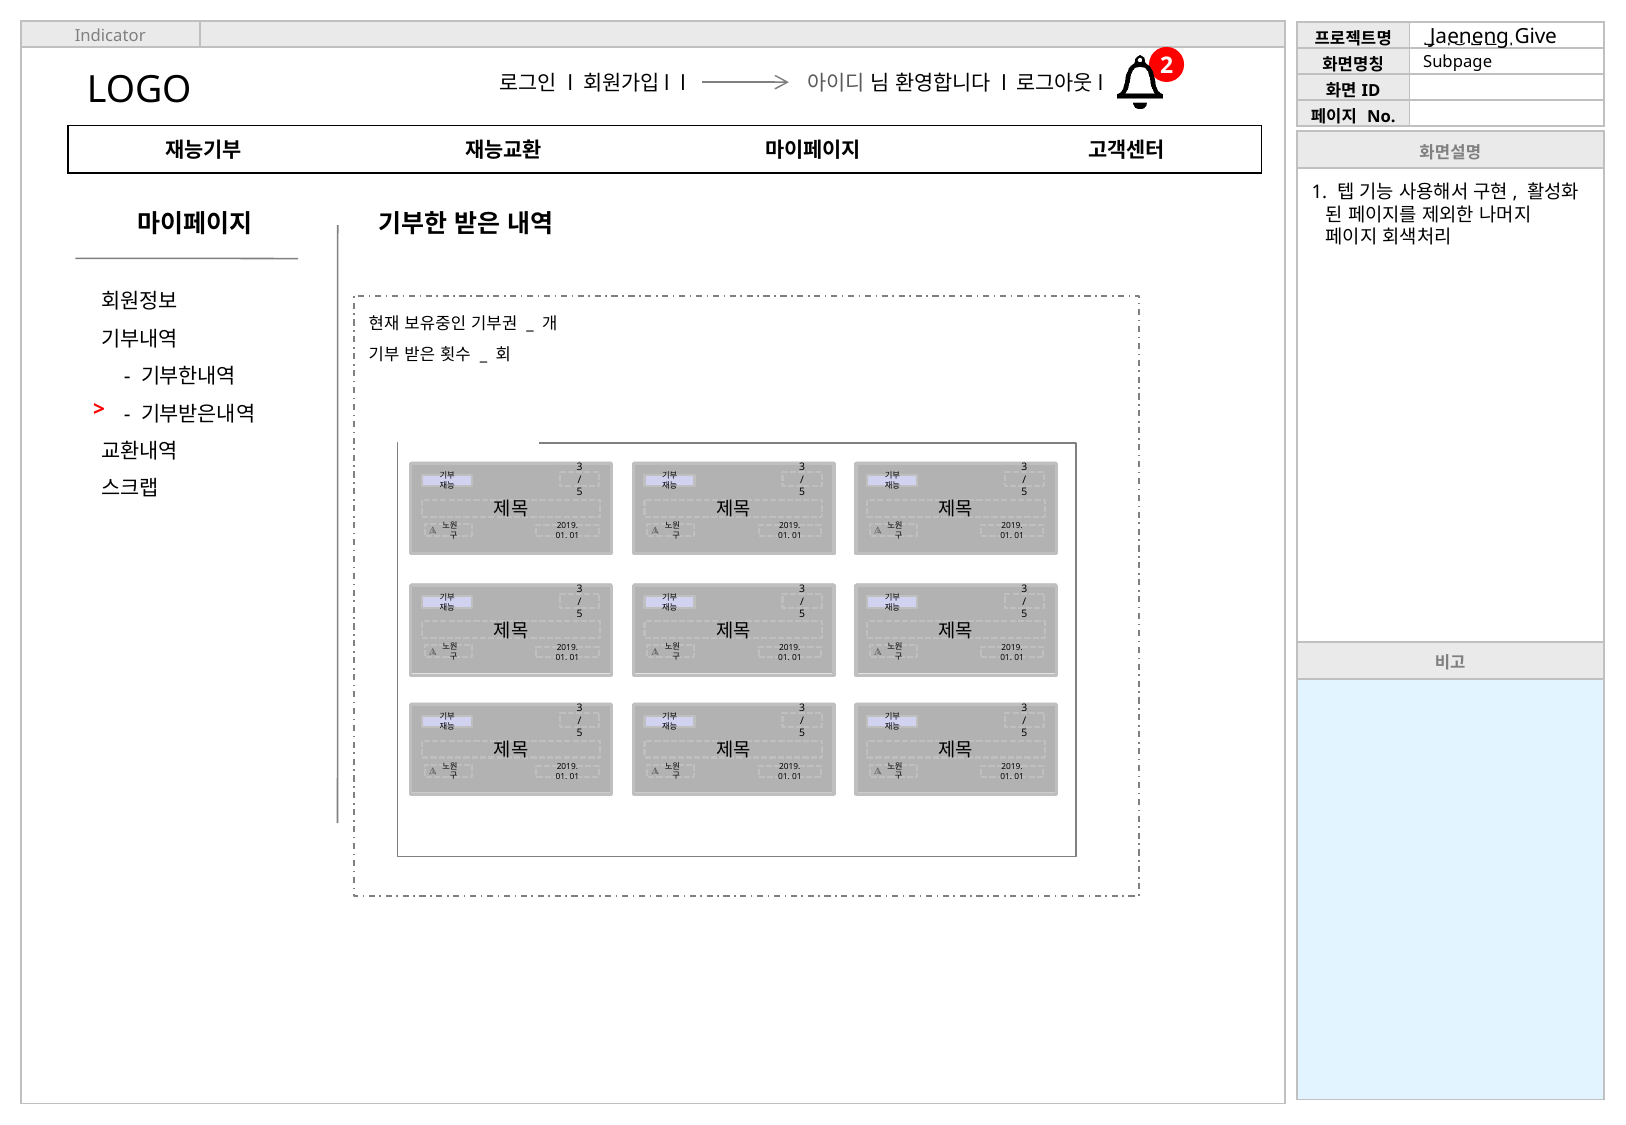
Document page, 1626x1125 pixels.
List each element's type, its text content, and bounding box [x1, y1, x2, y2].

text_box LOGO [72, 57, 230, 117]
text_box 텝 기능 사용해서 구현, 활성화 된 페이지를 제외한 나머지 페이지 회색처리 [1296, 172, 1602, 255]
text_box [397, 442, 1077, 857]
text_box > [78, 387, 120, 428]
text_box 마이페이지 [122, 200, 268, 245]
text_box 현재 보유중인 기부권 _ 개 기부 받은 횟수 _ 회 [353, 296, 1139, 896]
text_box 회원정보 기부내역 - 기부한내역 - 기부받은내역 교환내역 스크랩 [87, 268, 270, 508]
text_box 2 [1153, 46, 1185, 82]
text_box 재능기부 재능교환 마이페이지 고객센터 [68, 125, 1262, 173]
text_box Subpage [1408, 42, 1614, 79]
text_box 로그인 l 회원가입l l [474, 62, 701, 102]
text_box 기부한 받은 내역 [363, 200, 569, 245]
text_box 아이디 님 환영합니다 l 로그아웃l [783, 62, 1107, 102]
picture [1112, 55, 1167, 109]
